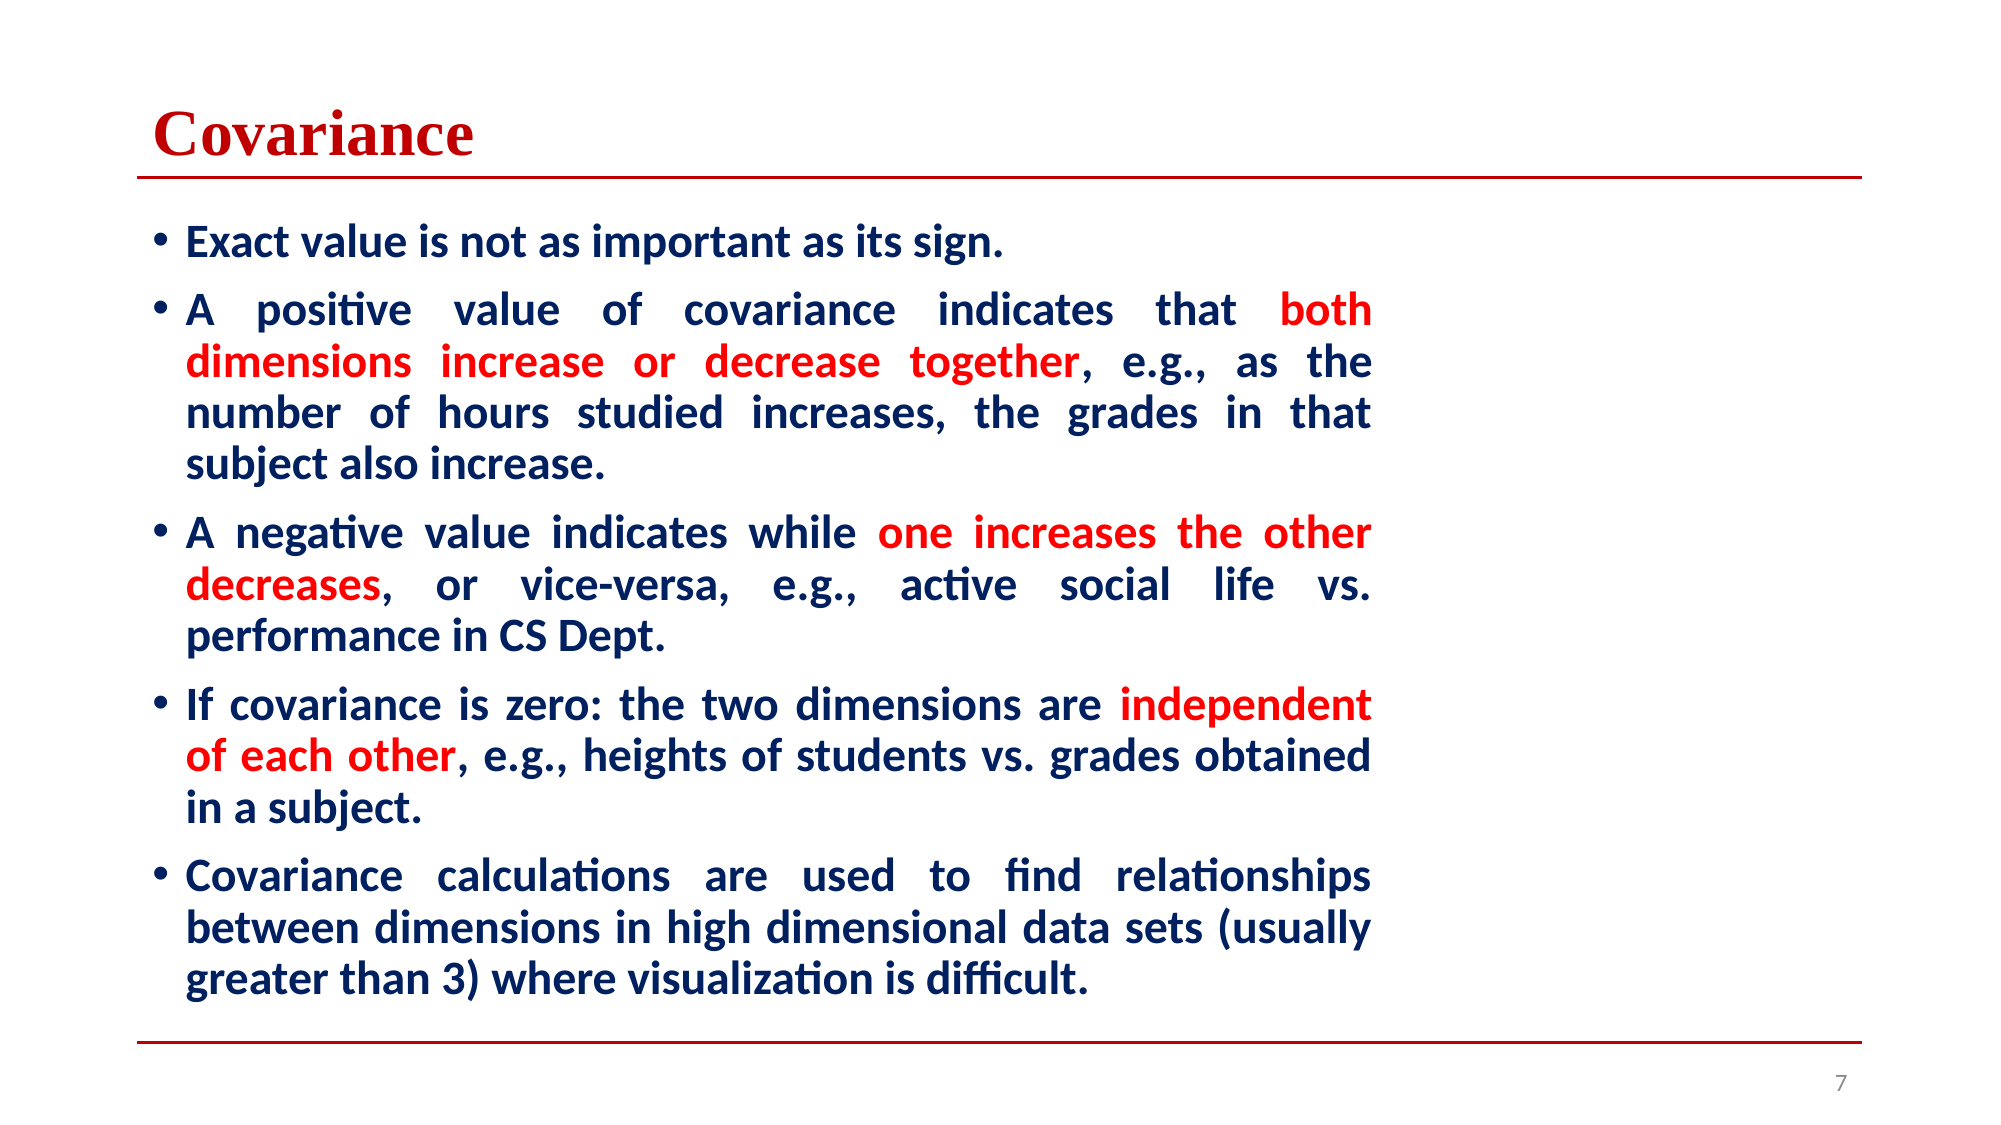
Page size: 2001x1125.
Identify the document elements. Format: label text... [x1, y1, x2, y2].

slide_number 7 [1412, 1051, 1863, 1111]
title Covariance [137, 90, 1863, 178]
list Exact value is not as important as its sign. A positive value of covariance indicates that both dimensions increase or decrease together, e.g., as the number of hours studied increases, the grades in that subject also increase. A negative value indicates while one increases the other decreases, or vice-versa, e.g., active social life vs. performance in CS Dept. If covariance is zero: the two dimensions are independent of each other, e.g., heights of students vs. grades obtained in a subject. Covariance calculations are used to find relationships between dimensions in high dimensional data sets (usually greater than 3) where visualization is difficult. [137, 208, 1388, 1014]
